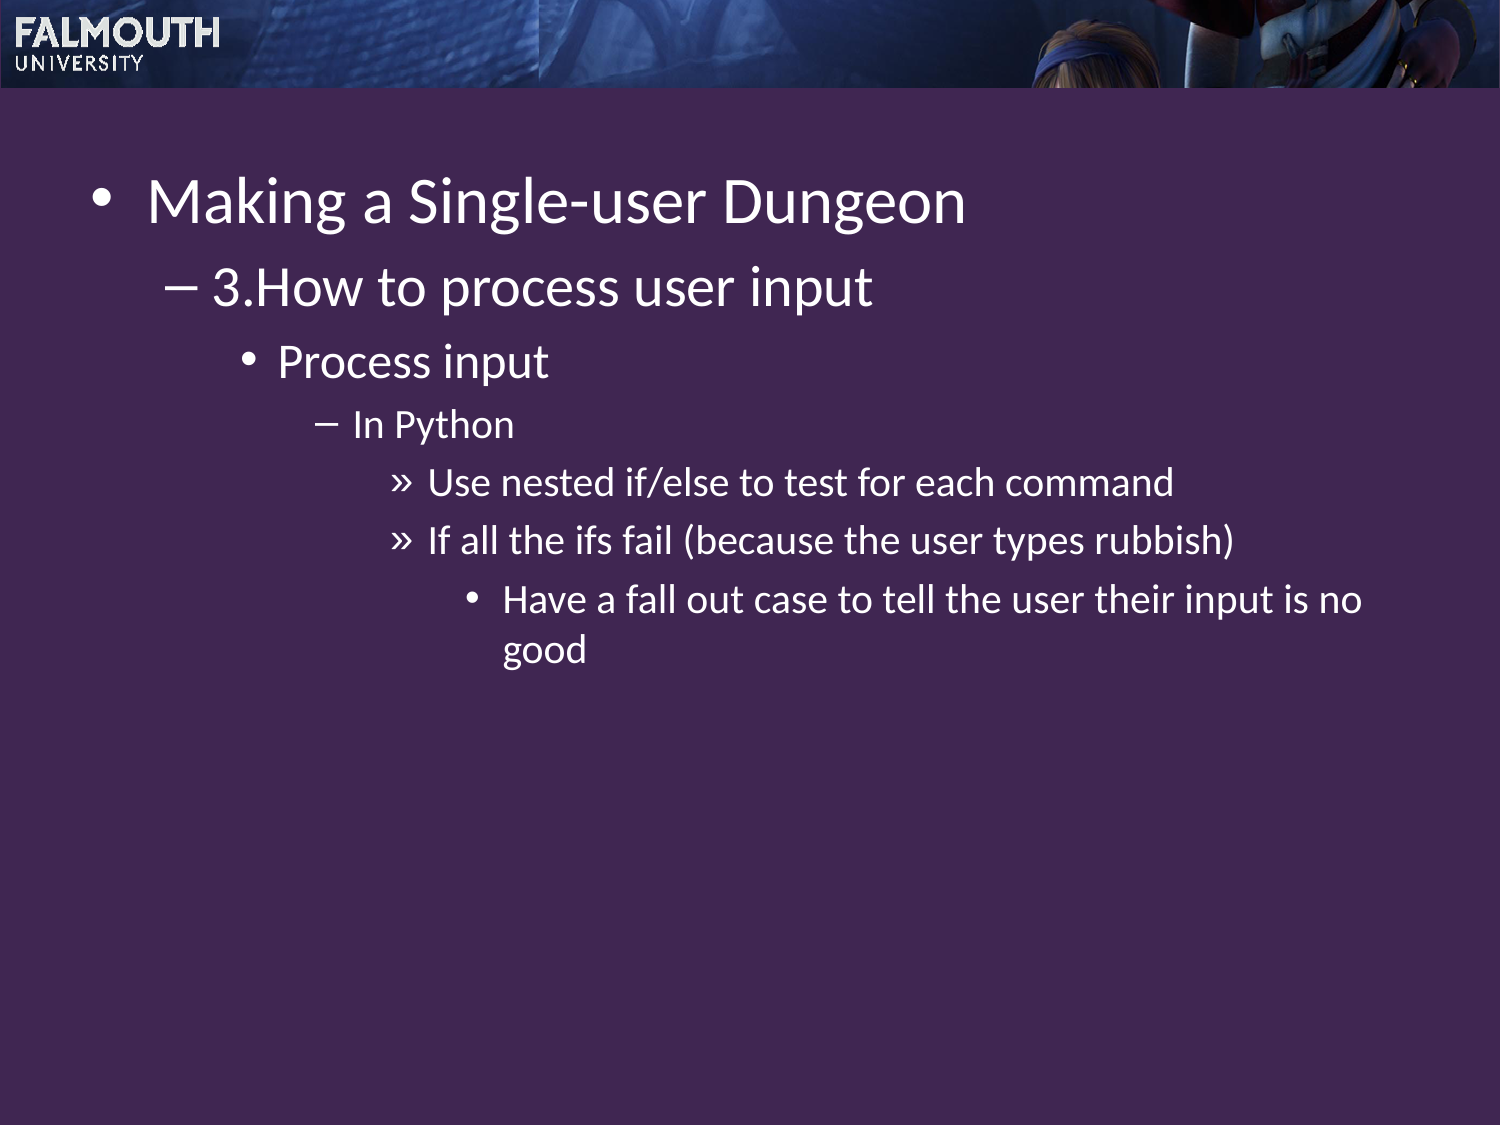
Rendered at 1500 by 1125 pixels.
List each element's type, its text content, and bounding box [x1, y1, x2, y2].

list Making a Single-user Dungeon 3.How to process user input Process input In Python Use nested if/else to test for each command If all the ifs fail (because the user types rubbish) Have a fall out case to tell the user their input is no good [75, 149, 1425, 1071]
picture [0, 0, 1500, 90]
